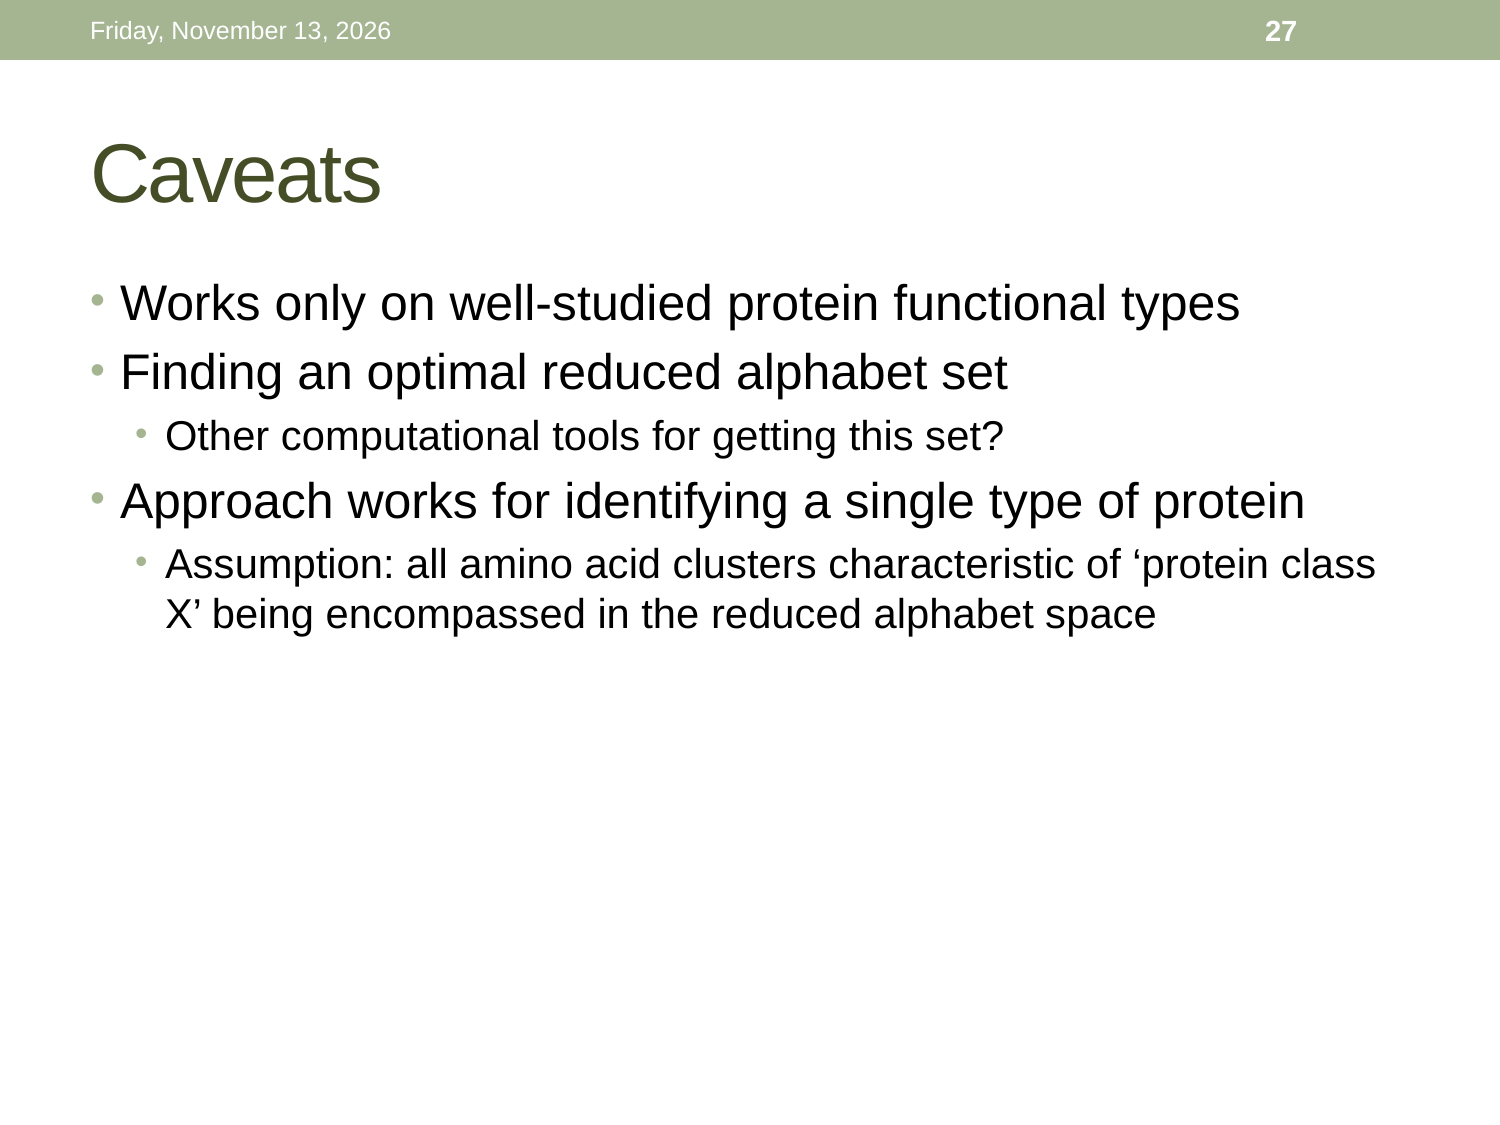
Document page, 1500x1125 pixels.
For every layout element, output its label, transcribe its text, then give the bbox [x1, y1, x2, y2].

list Works only on well-studied protein functional types Finding an optimal reduced alphabet set Other computational tools for getting this set? Approach works for identifying a single type of protein Assumption: all amino acid clusters characteristic of ‘protein class X’ being encompassed in the reduced alphabet space [75, 262, 1425, 1063]
slide_number 27 [1250, 3, 1425, 57]
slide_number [75, 3, 550, 57]
title Caveats [75, 87, 1425, 250]
